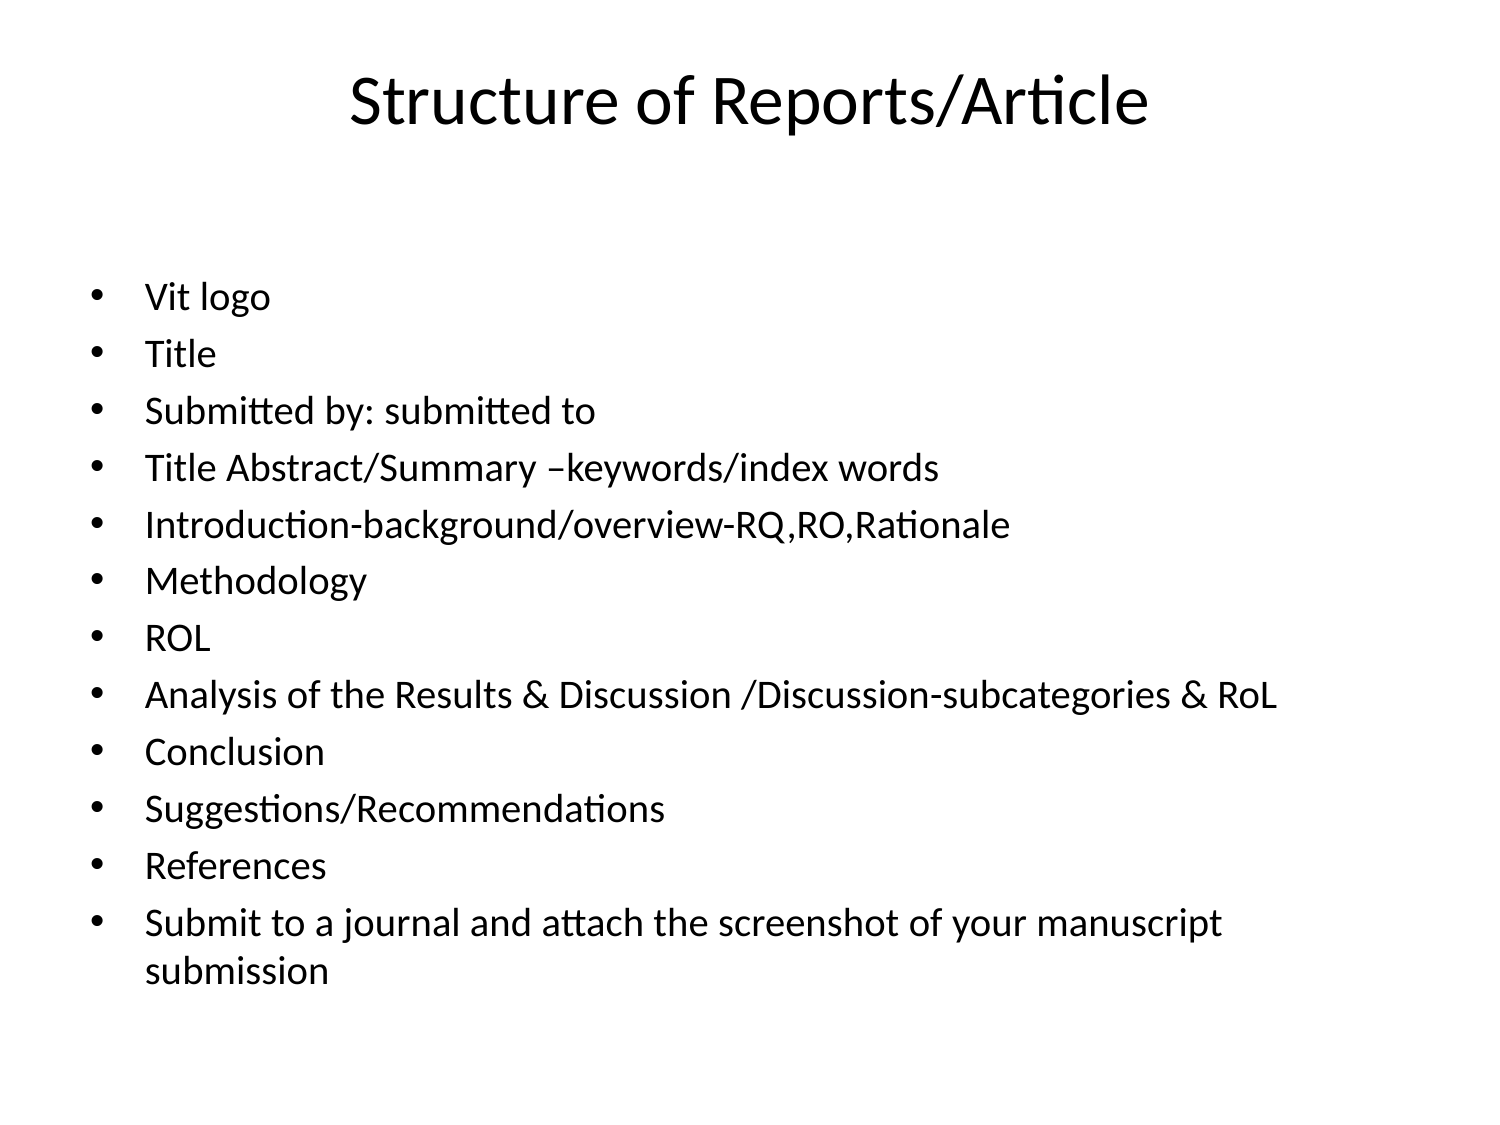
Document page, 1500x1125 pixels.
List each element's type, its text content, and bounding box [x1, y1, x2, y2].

list Vit logo Title Submitted by: submitted to Title Abstract/Summary –keywords/index words Introduction-background/overview-RQ,RO,Rationale Methodology ROL Analysis of the Results & Discussion /Discussion-subcategories & RoL Conclusion Suggestions/Recommendations References Submit to a journal and attach the screenshot of your manuscript submission [75, 262, 1425, 1005]
title Structure of Reports/Article [75, 45, 1425, 233]
